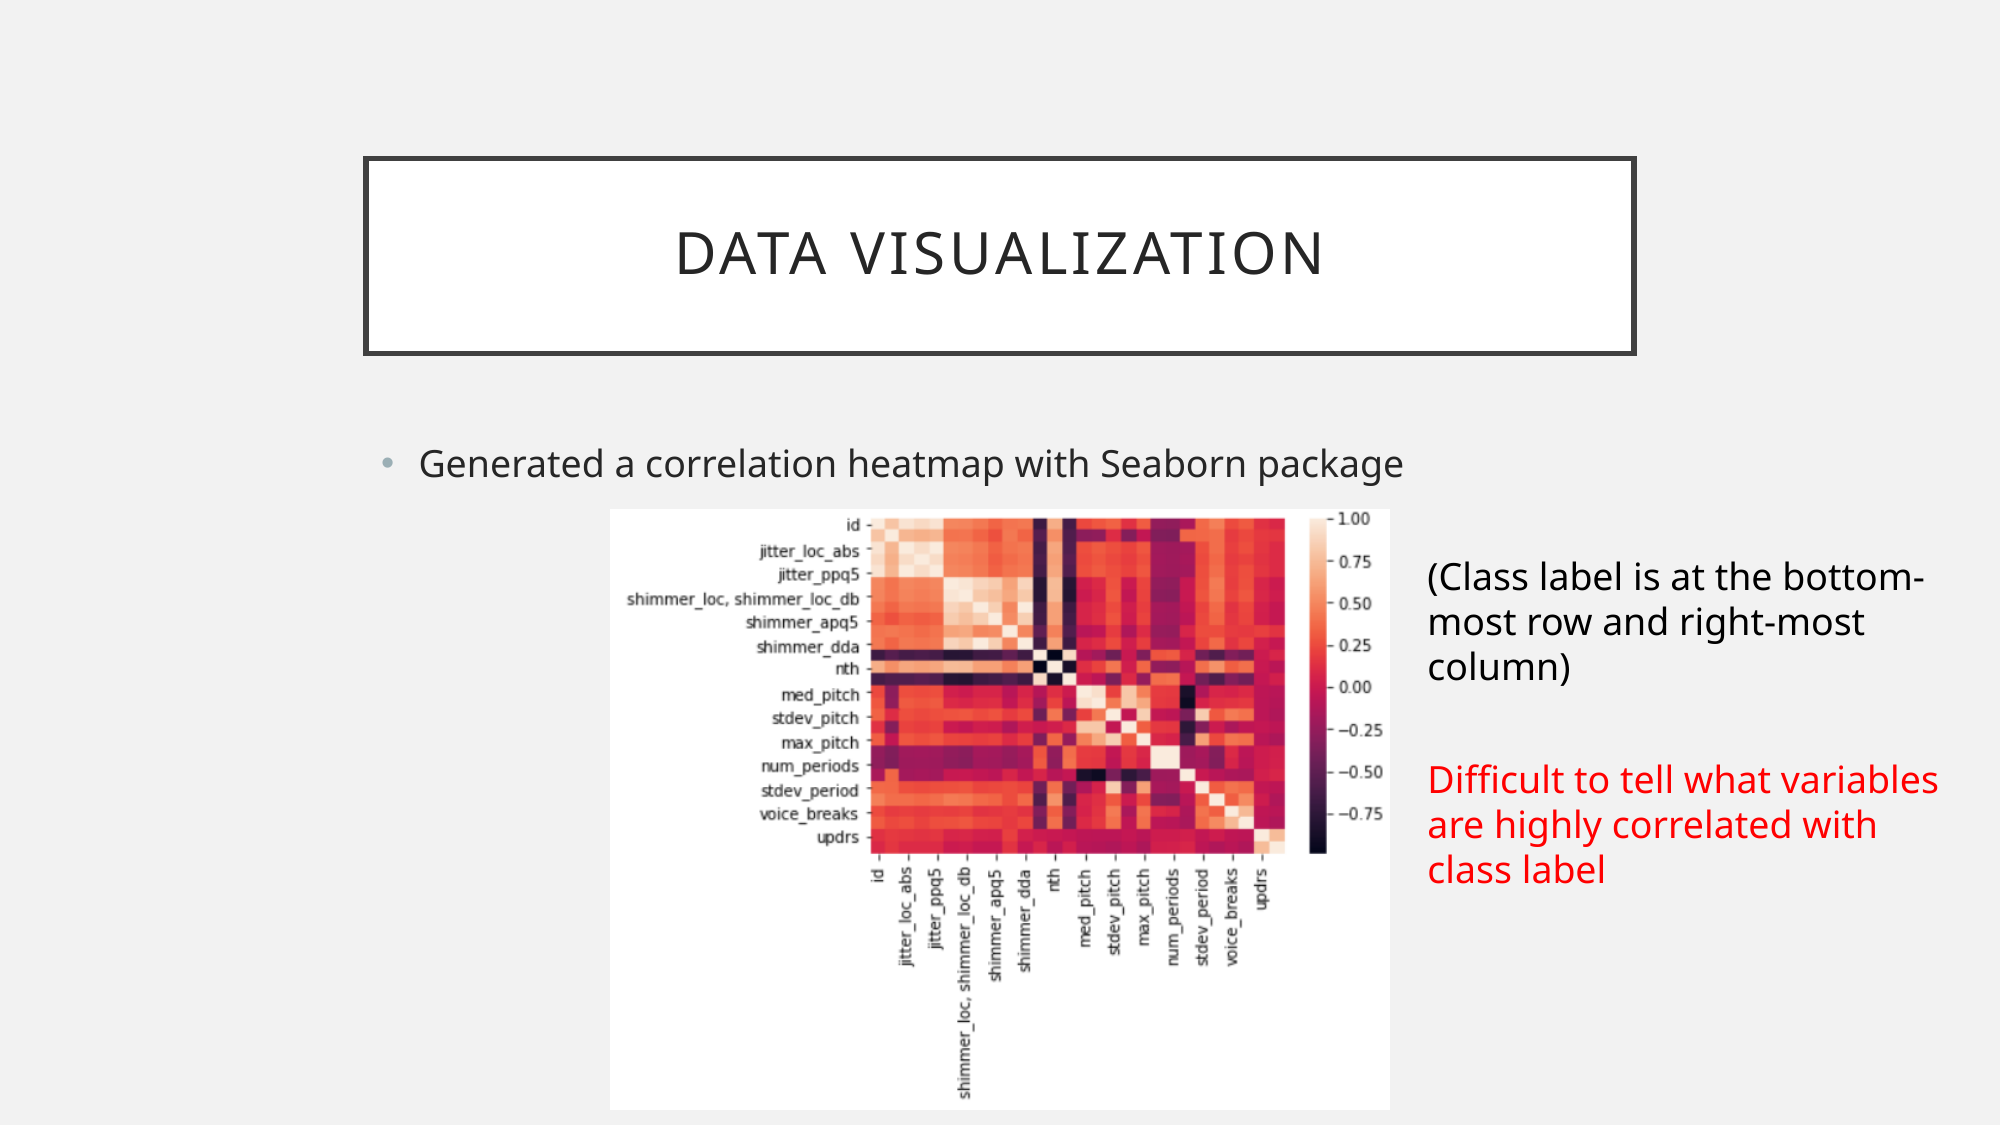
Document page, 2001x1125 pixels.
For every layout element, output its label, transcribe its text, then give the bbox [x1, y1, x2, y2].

text_box (Class label is at the bottom-most row and right-most column) [1412, 545, 1972, 696]
text_box Difficult to tell what variables are highly correlated with class label [1412, 748, 1972, 899]
list Generated a correlation heatmap with Seaborn package [366, 432, 1634, 942]
title Data visualization [363, 156, 1637, 356]
picture [610, 509, 1390, 1110]
